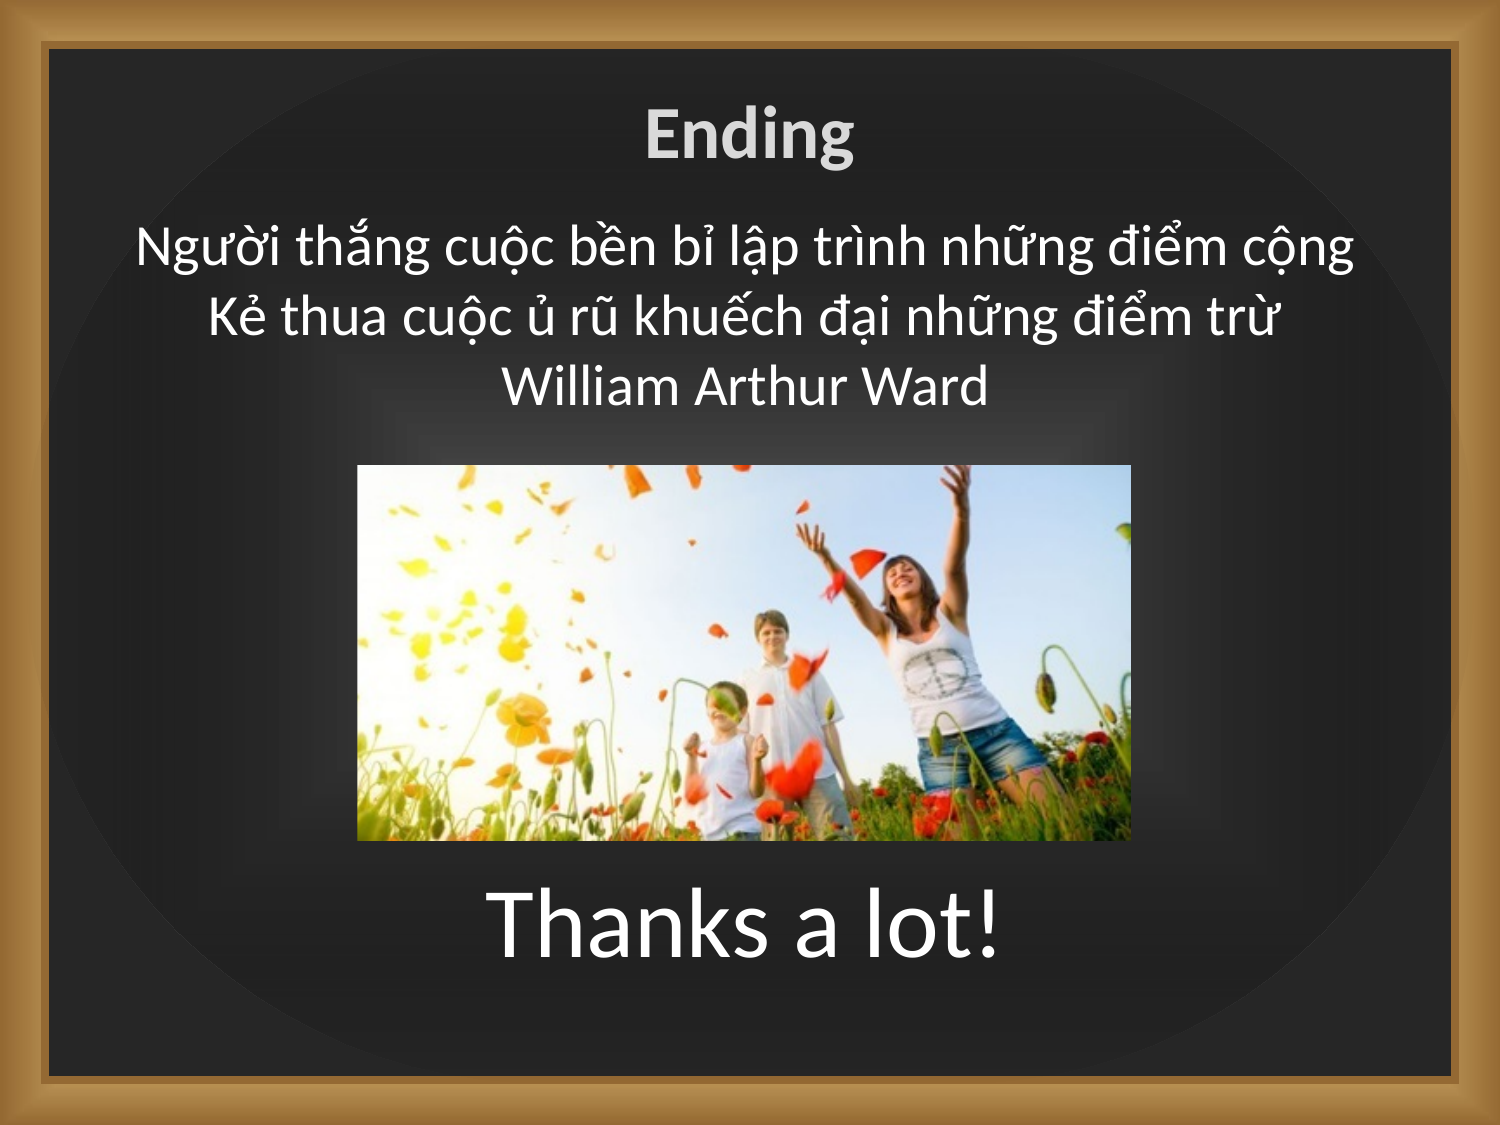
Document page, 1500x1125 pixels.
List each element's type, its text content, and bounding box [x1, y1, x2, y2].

title Ending [74, 26, 1426, 230]
text_box Thanks a lot! [470, 849, 1021, 985]
text_box Người thắng cuộc bền bỉ lập trình những điểm cộng Kẻ thua cuộc ủ rũ khuếch đại những điểm trừ William Arthur Ward [120, 200, 1371, 425]
picture [0, 0, 1500, 1125]
